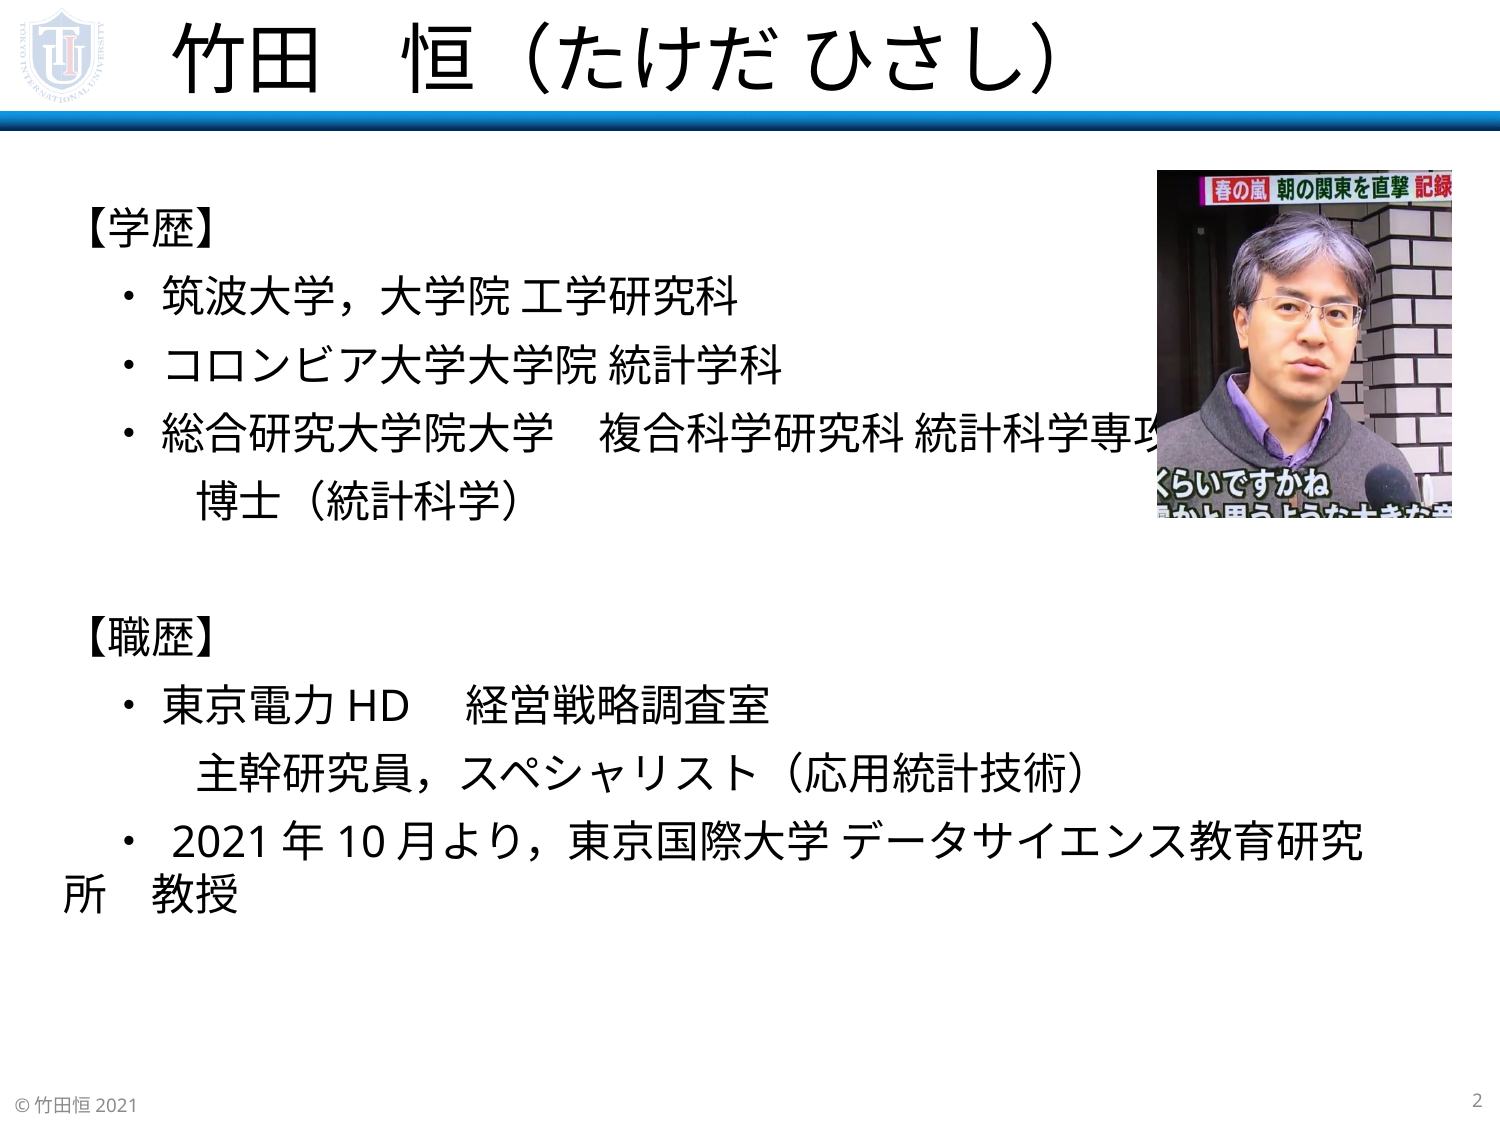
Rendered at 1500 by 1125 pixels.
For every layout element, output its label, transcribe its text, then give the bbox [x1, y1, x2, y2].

title 竹田 恒（たけだ ひさし） [155, 13, 1425, 112]
picture [1157, 170, 1452, 518]
list 【学歴】 ・ 筑波大学，大学院 工学研究科 ・ コロンビア大学大学院 統計学科 ・ 総合研究大学院大学 複合科学研究科 統計科学専攻 博士（統計科学） 【職歴】 ・ 東京電力HD 経営戦略調査室 主幹研究員，スペシャリスト（応用統計技術） ・ 2021年10月より，東京国際大学 データサイエンス教育研究所 教授 [48, 193, 1405, 1062]
picture [0, 111, 1500, 131]
slide_number 2 [1435, 1061, 1498, 1122]
